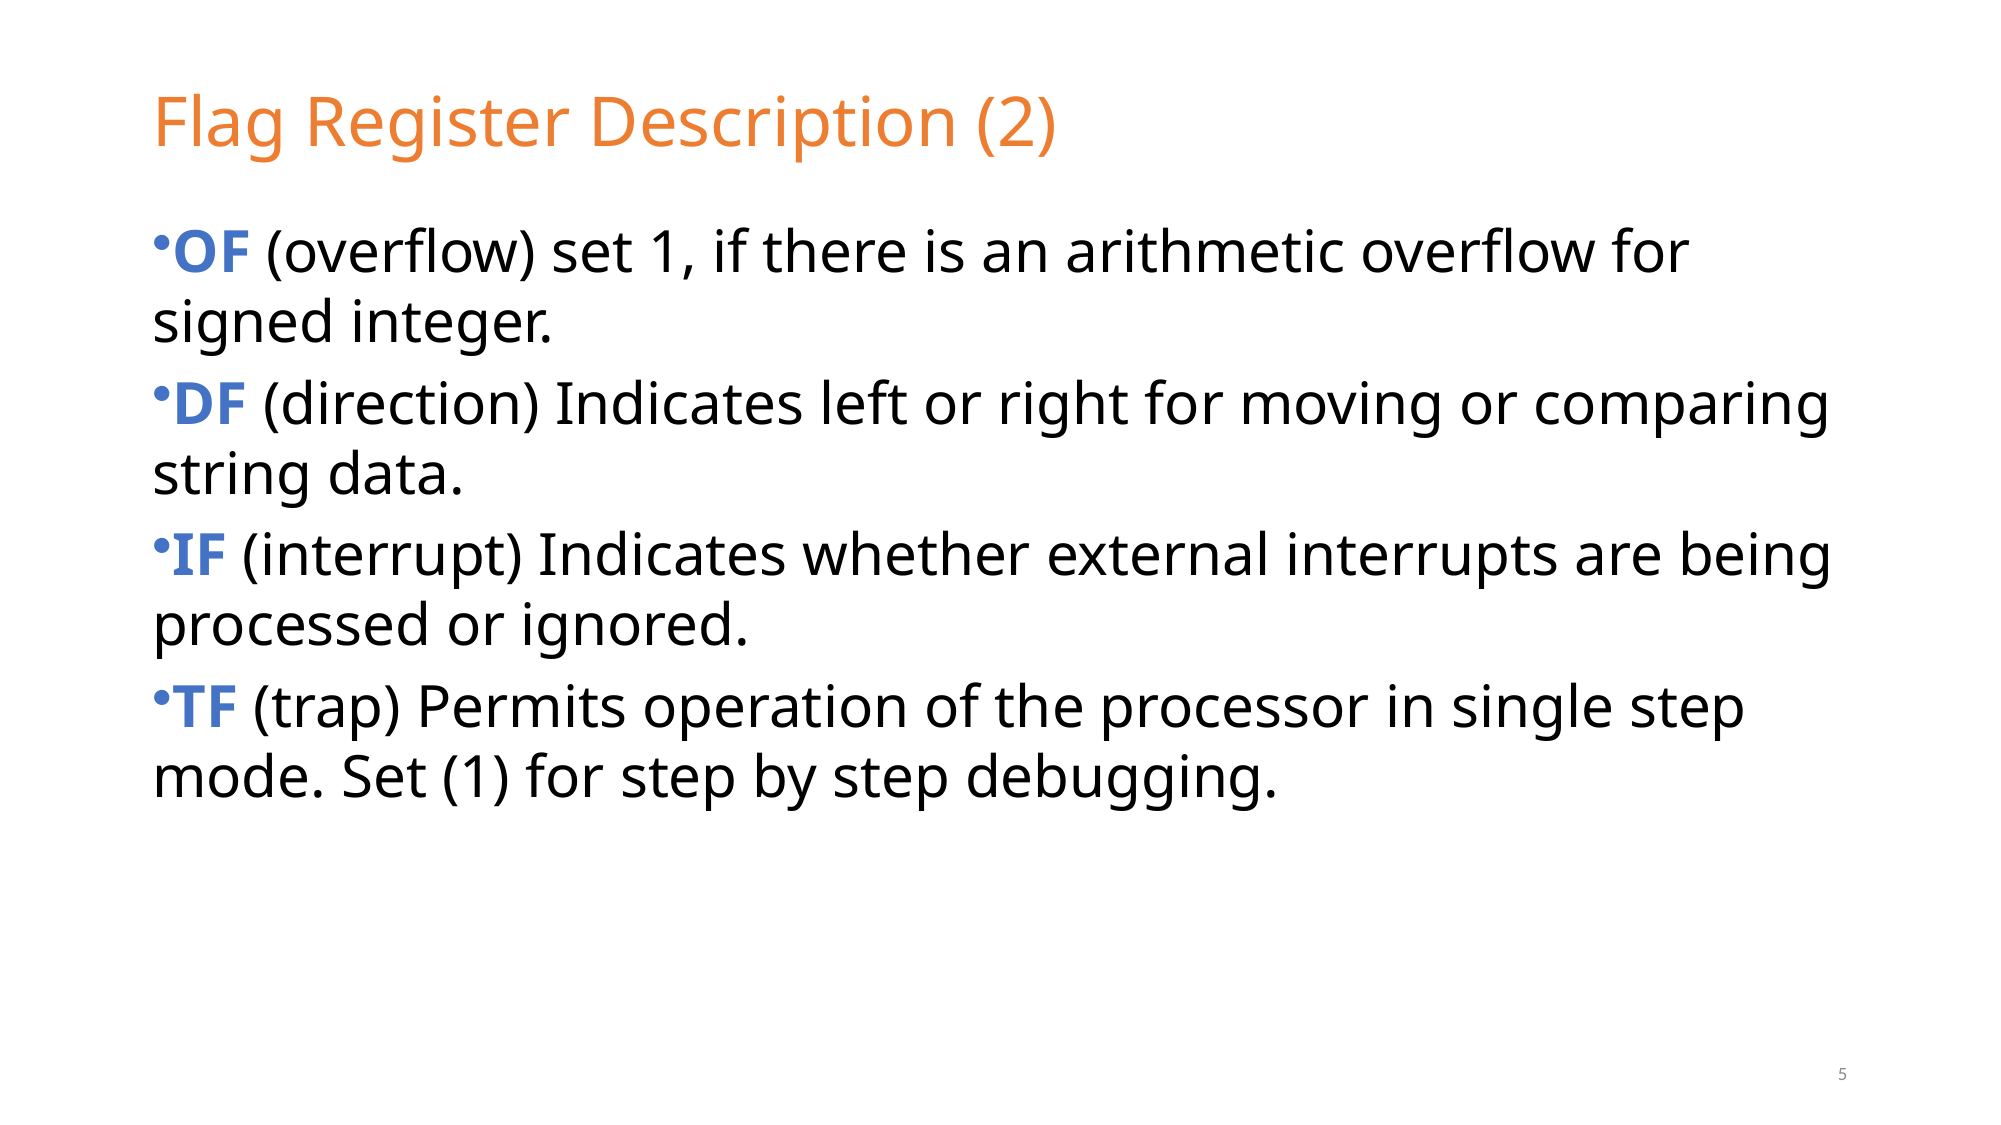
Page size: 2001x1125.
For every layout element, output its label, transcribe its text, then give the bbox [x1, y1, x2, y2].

slide_number 5 [1412, 1042, 1863, 1103]
text_box OF (overflow) set 1, if there is an arithmetic overflow for signed integer. DF (direction) Indicates left or right for moving or comparing string data. IF (interrupt) Indicates whether external interrupts are being processed or ignored. TF (trap) Permits operation of the processor in single step mode. Set (1) for step by step debugging. [137, 206, 1863, 817]
title Flag Register Description (2) [137, 59, 1836, 188]
